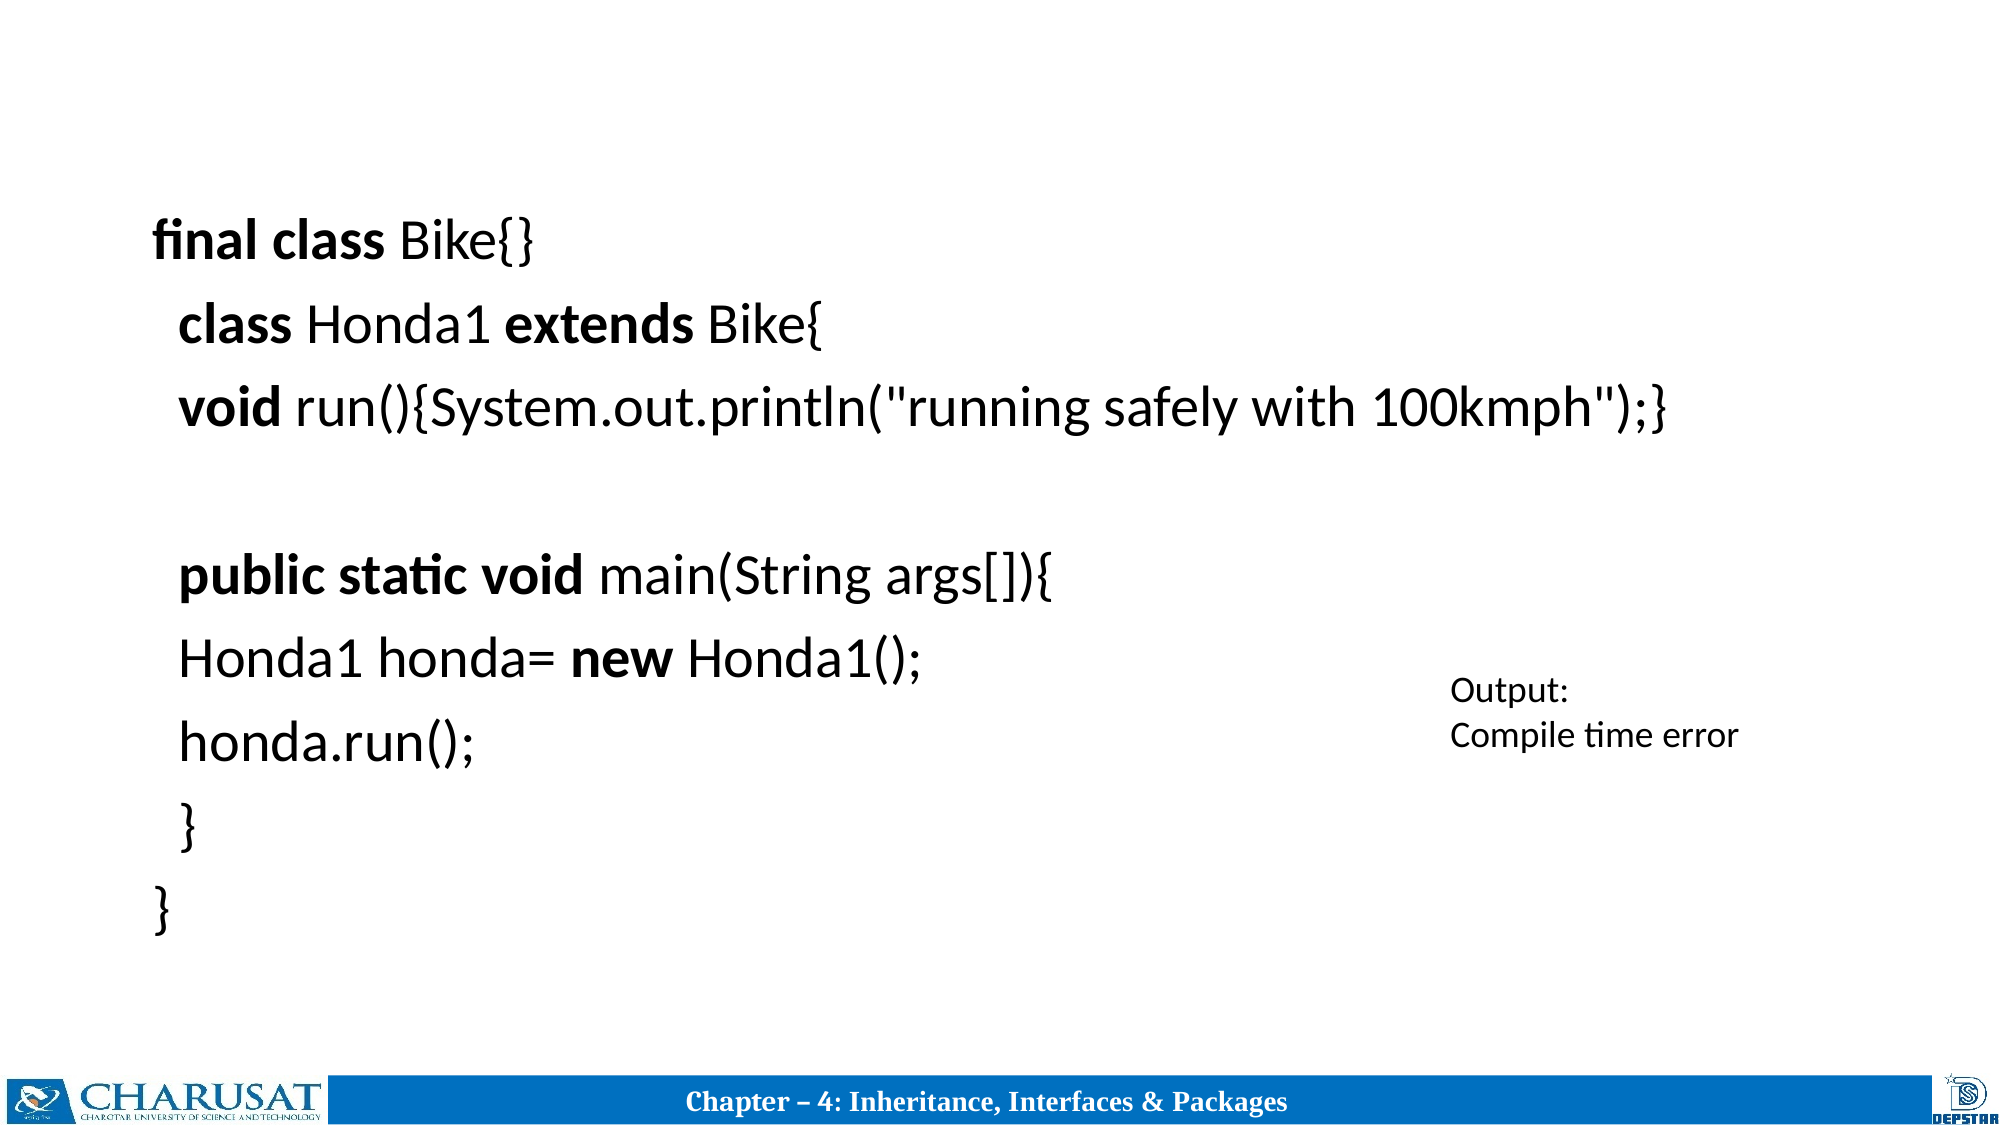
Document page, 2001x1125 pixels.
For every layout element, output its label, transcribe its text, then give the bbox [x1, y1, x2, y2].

list final class Bike{} class Honda1 extends Bike{ void run(){System.out.println("running safely with 100kmph");} public static void main(String args[]){ Honda1 honda= new Honda1(); honda.run(); } } [137, 201, 1863, 1014]
text_box Output: Compile time error [1435, 657, 1759, 763]
picture [0, 1075, 328, 1125]
picture [1932, 1073, 1999, 1124]
